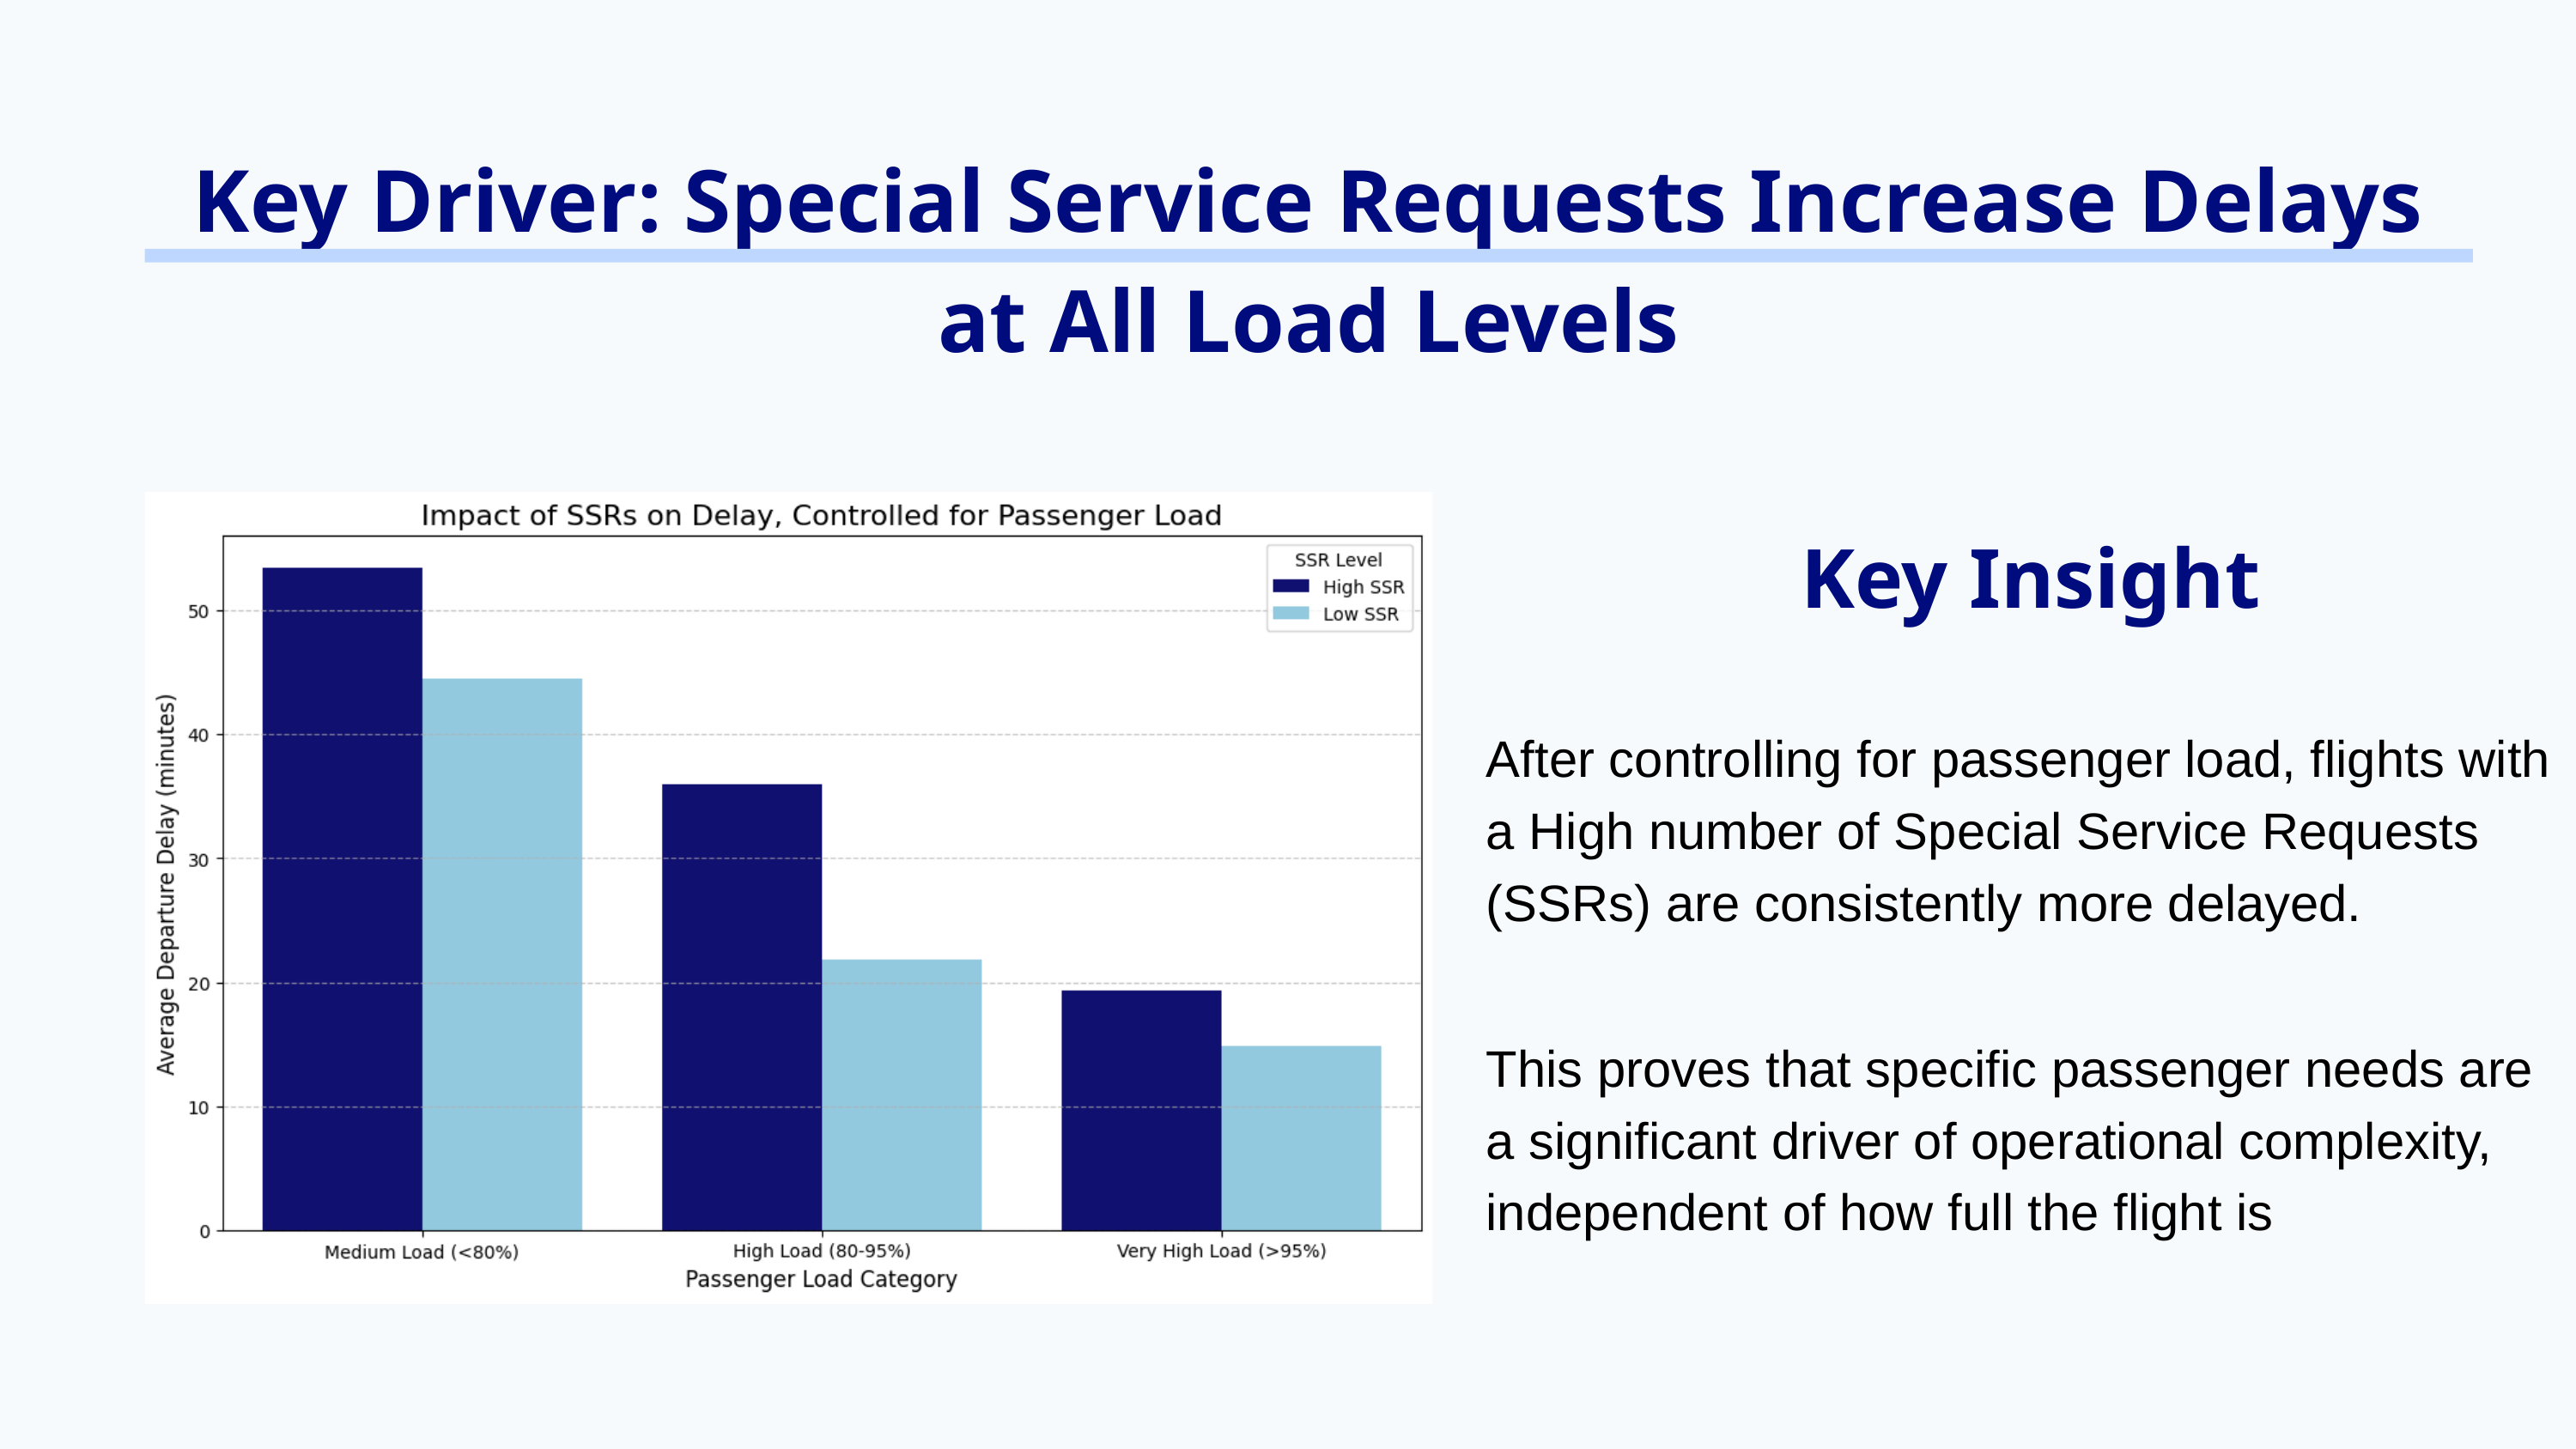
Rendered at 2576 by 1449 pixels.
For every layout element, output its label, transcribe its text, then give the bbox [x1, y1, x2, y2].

text_box [1033, 683, 1485, 757]
text_box [144, 492, 1433, 1304]
text_box Key Driver: Special Service Requests Increase Delays at All Load Levels [144, 256, 2473, 369]
text_box Key Insight After controlling for passenger load, flights with a High number of Special Service Requests (SSRs) are consistently more delayed. This proves that specific passenger needs are a significant driver of operational complexity, independent of how full the flight is [1485, 510, 2576, 1241]
text_box Key Driver: Special Service Requests Increase Delays at All Load Levels [144, 128, 2473, 255]
